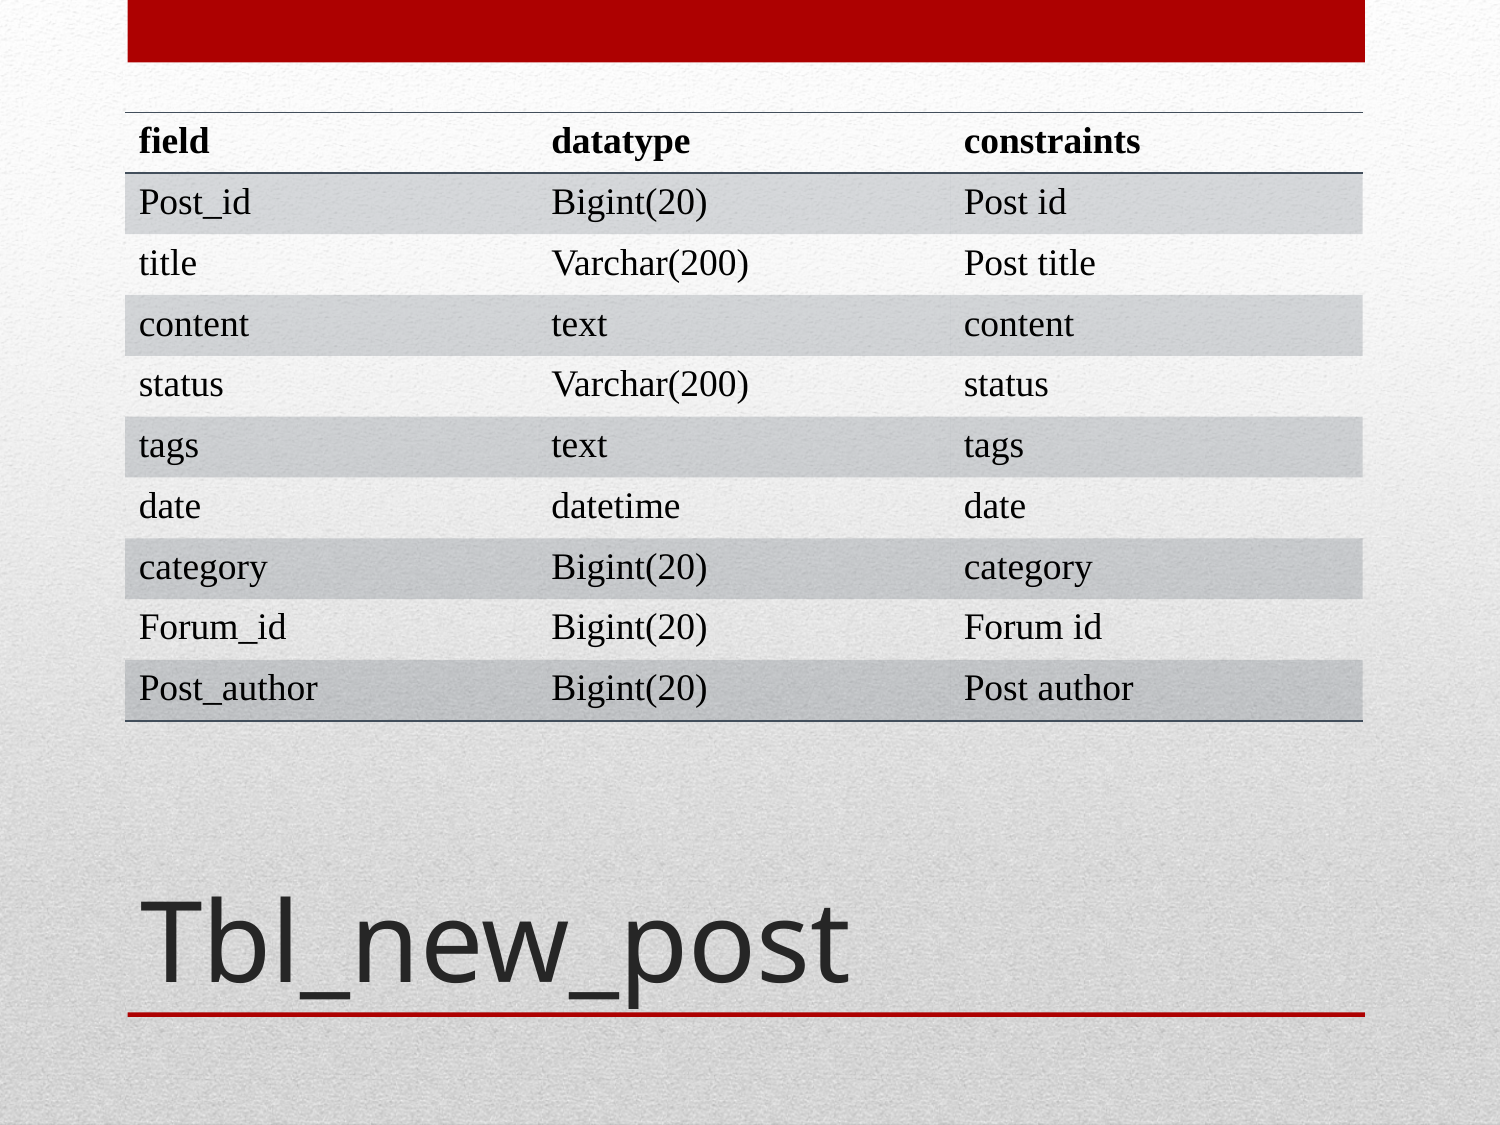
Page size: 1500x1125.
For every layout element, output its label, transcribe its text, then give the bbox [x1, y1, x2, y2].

table_cell datetime [538, 477, 950, 538]
table_cell text [538, 295, 950, 356]
table_cell status [950, 356, 1363, 417]
table_cell Bigint(20) [538, 599, 950, 660]
table_cell Post id [950, 174, 1363, 234]
table_cell Post author [950, 660, 1363, 720]
table_cell date [125, 477, 538, 538]
table_header datatype [538, 113, 950, 172]
table_cell tags [950, 417, 1363, 477]
table_cell Bigint(20) [538, 174, 950, 234]
table_cell category [950, 538, 1363, 599]
table_cell Post_id [125, 174, 538, 234]
table_cell title [125, 234, 538, 295]
table_header constraints [950, 113, 1363, 172]
table_cell content [125, 295, 538, 356]
table_cell content [950, 295, 1363, 356]
table_header field [125, 113, 538, 172]
table_cell Varchar(200) [538, 234, 950, 295]
table_cell tags [125, 417, 538, 477]
table_cell Bigint(20) [538, 660, 950, 720]
table_cell category [125, 538, 538, 599]
table_cell Bigint(20) [538, 538, 950, 599]
table_cell Post_author [125, 660, 538, 720]
table_cell status [125, 356, 538, 417]
table_cell Forum id [950, 599, 1363, 660]
table_cell Varchar(200) [538, 356, 950, 417]
table_cell text [538, 417, 950, 477]
table_cell date [950, 477, 1363, 538]
table_cell Post title [950, 234, 1363, 295]
table_cell Forum_id [125, 599, 538, 660]
title Tbl_new_post [125, 750, 1238, 1013]
